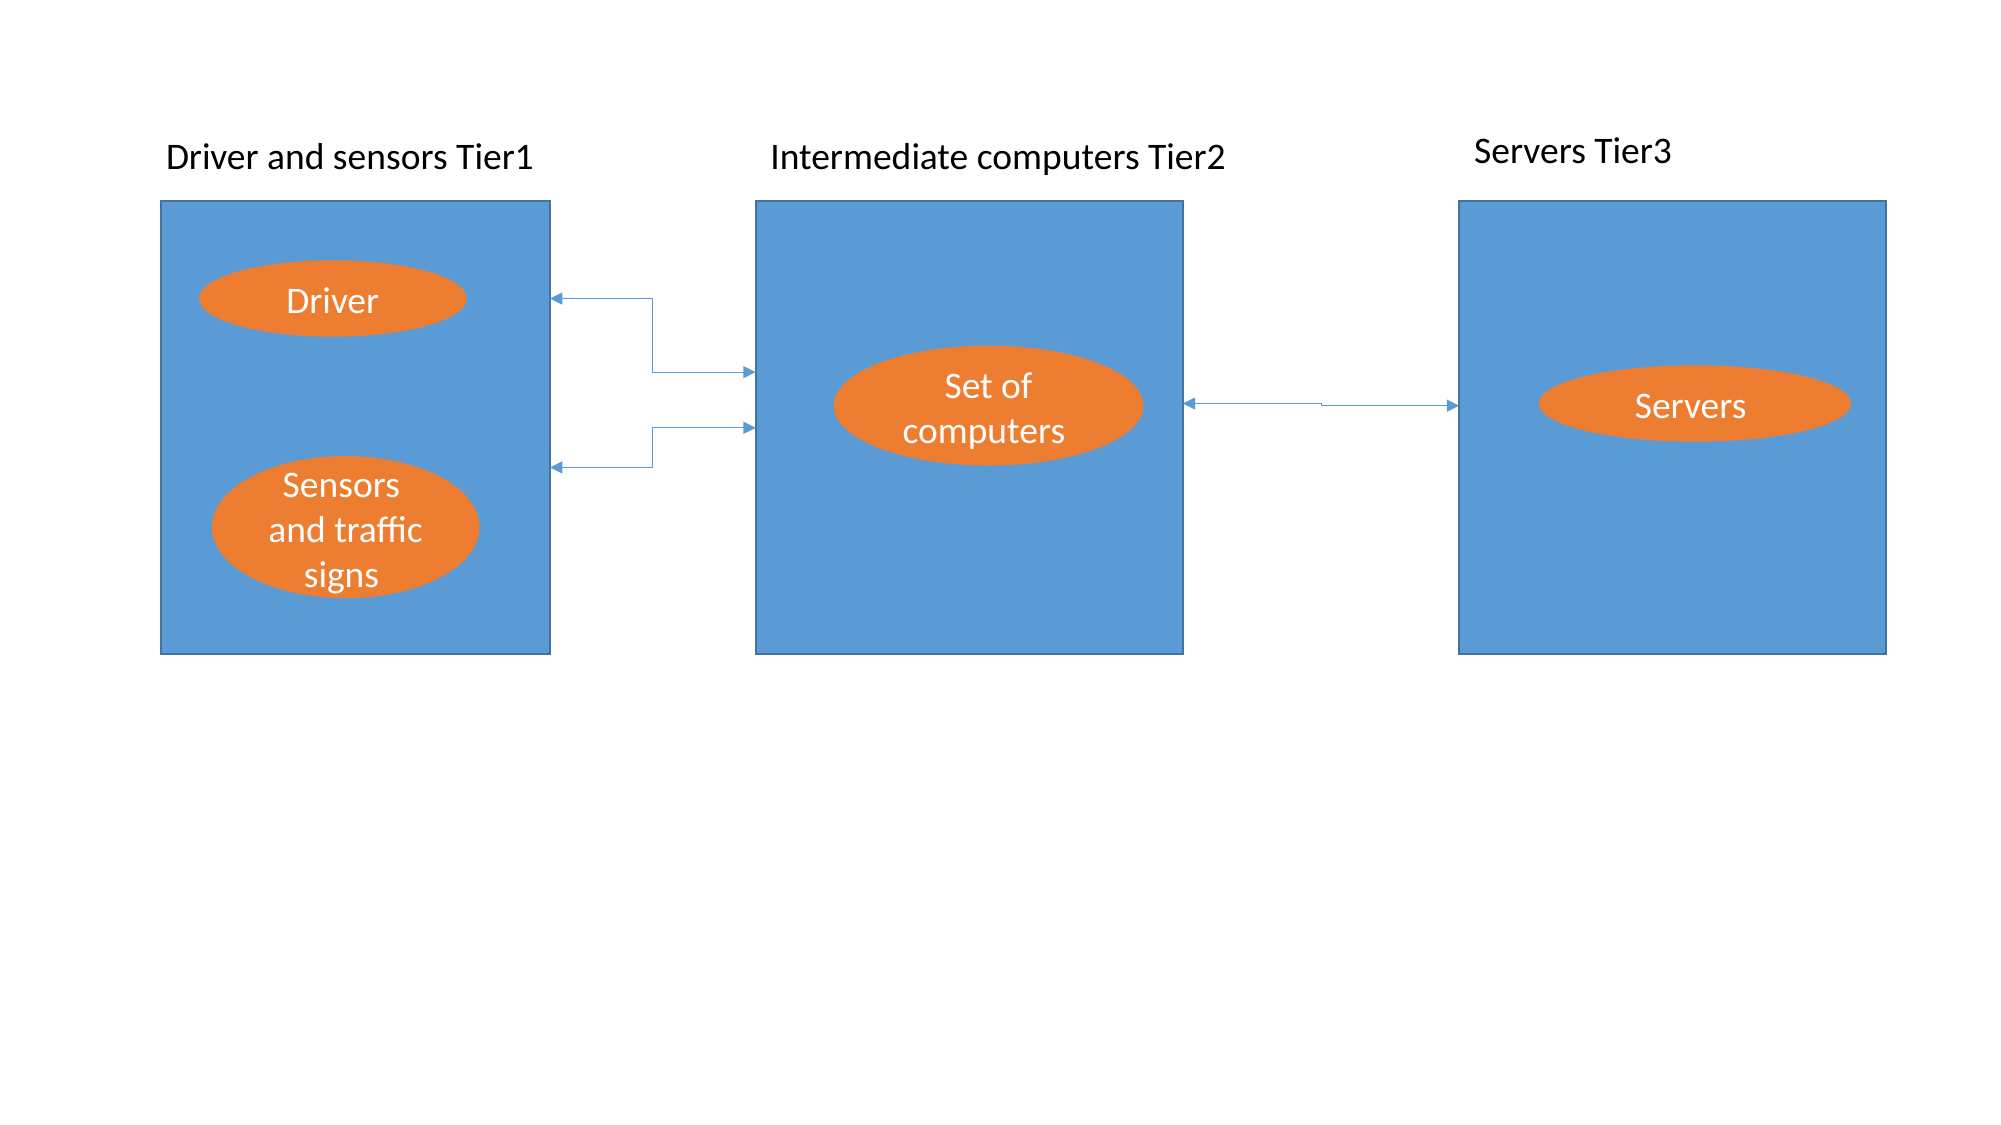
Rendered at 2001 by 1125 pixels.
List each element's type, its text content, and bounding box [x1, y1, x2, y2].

text_box [1458, 200, 1887, 655]
text_box Sensors and traffic signs [211, 456, 480, 599]
text_box Servers [1538, 365, 1852, 442]
text_box Driver [198, 260, 467, 337]
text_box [549, 298, 756, 373]
text_box [160, 200, 551, 655]
text_box [755, 200, 1184, 655]
text_box Servers Tier3 [1459, 118, 1978, 179]
text_box Driver and sensors Tier1 [151, 124, 560, 185]
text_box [549, 427, 756, 468]
text_box Set of computers [833, 345, 1144, 466]
text_box Intermediate computers Tier2 [755, 124, 1262, 185]
